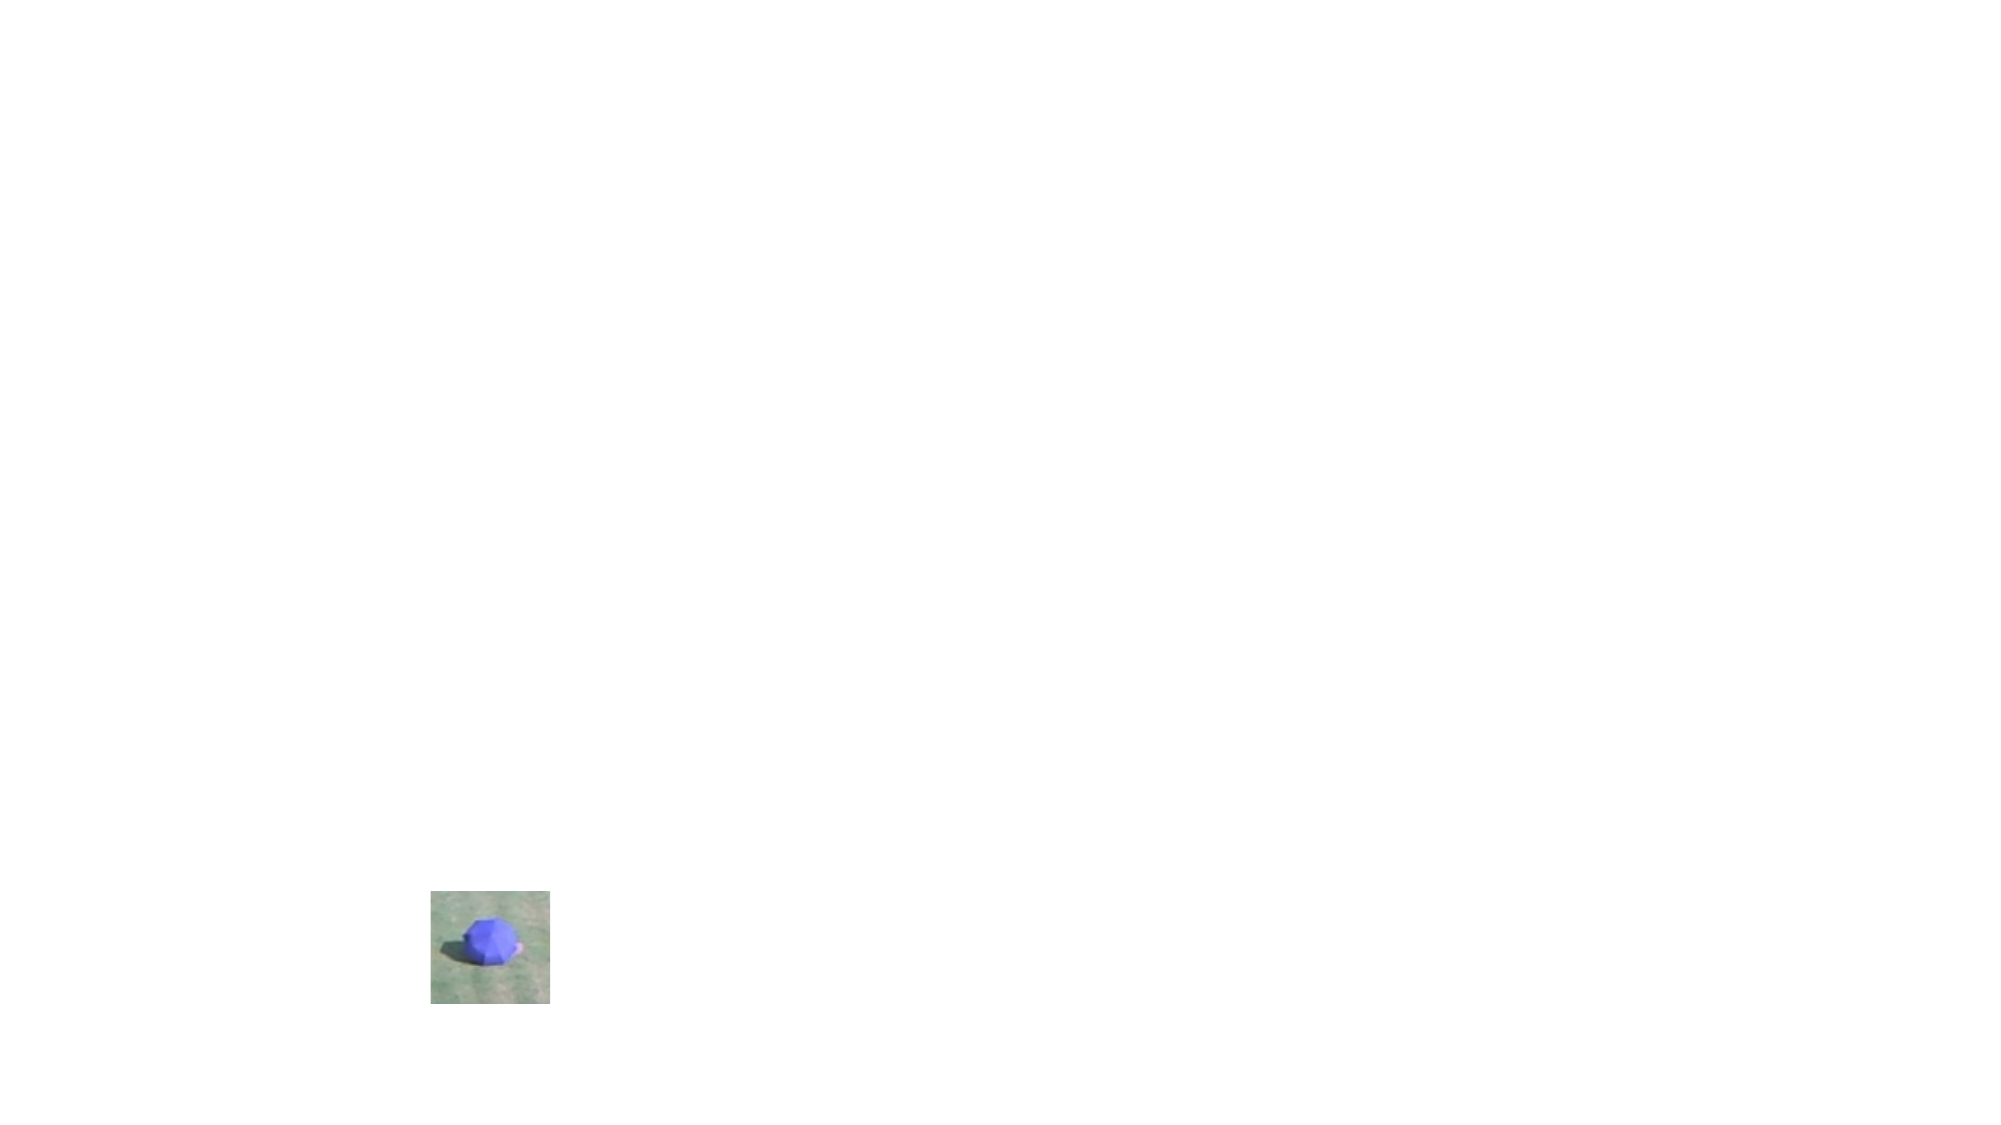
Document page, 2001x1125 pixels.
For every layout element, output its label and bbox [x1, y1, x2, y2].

picture [430, 891, 551, 1005]
